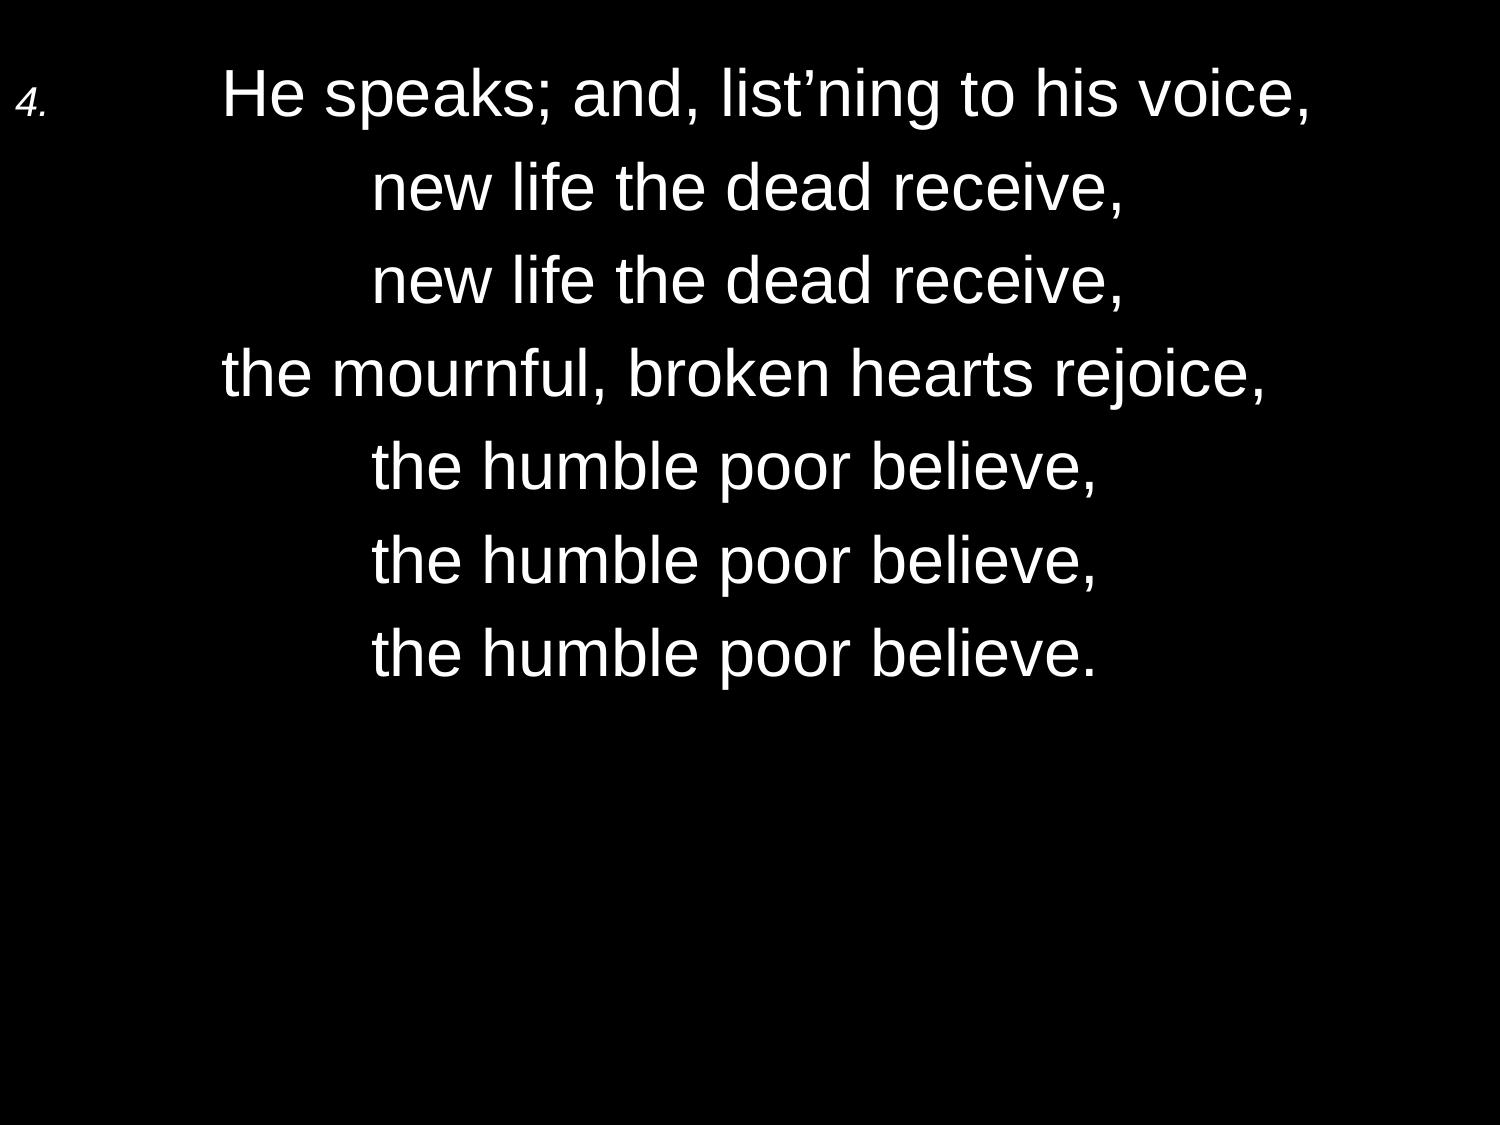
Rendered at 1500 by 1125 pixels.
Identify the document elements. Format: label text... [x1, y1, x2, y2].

list 4. He speaks; and, list’ning to his voice, new life the dead receive, new life the dead receive, the mournful, broken hearts rejoice, the humble poor believe, the humble poor believe, the humble poor believe. [0, 42, 1500, 1047]
